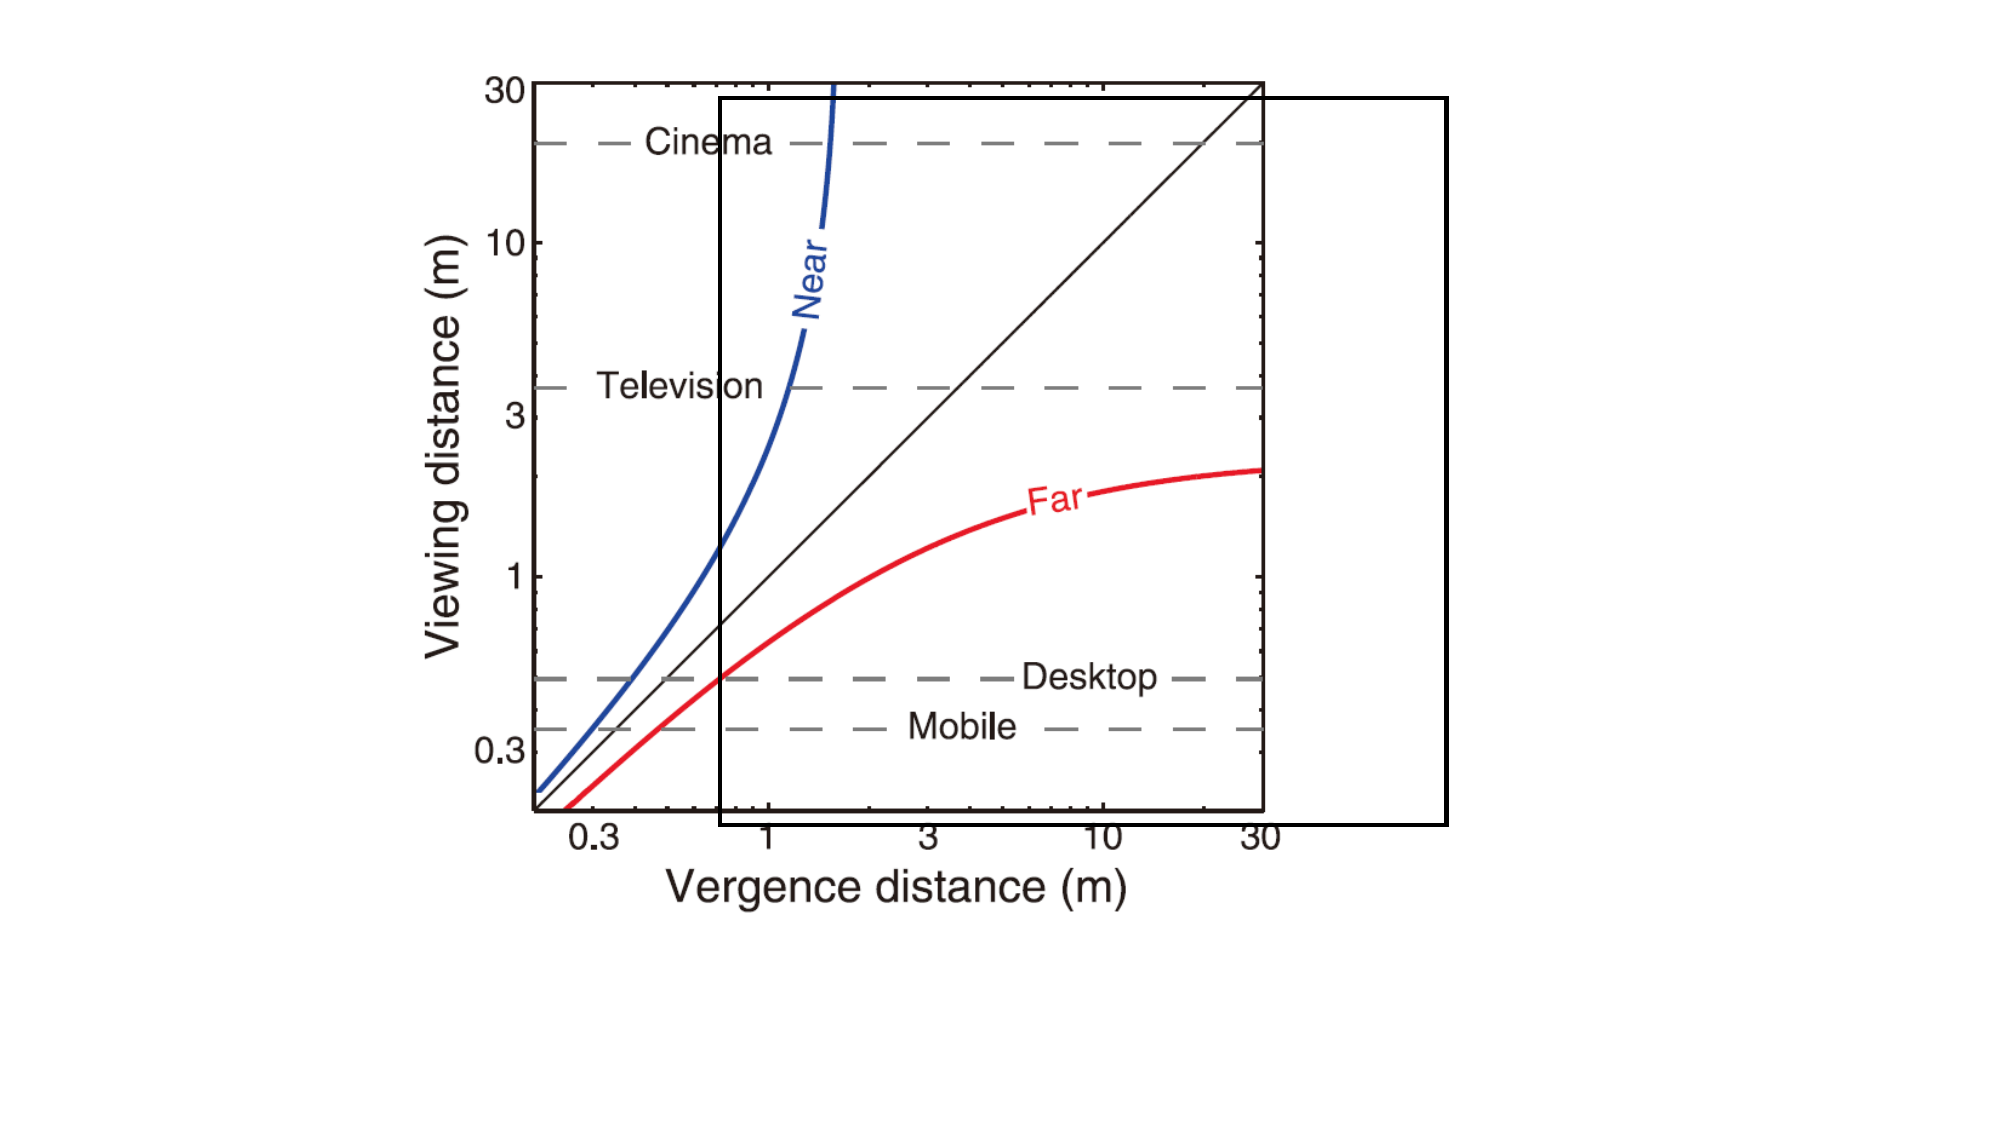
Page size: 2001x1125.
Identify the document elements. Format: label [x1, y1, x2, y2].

text_box [1319, 97, 1448, 826]
picture [374, 51, 1319, 942]
